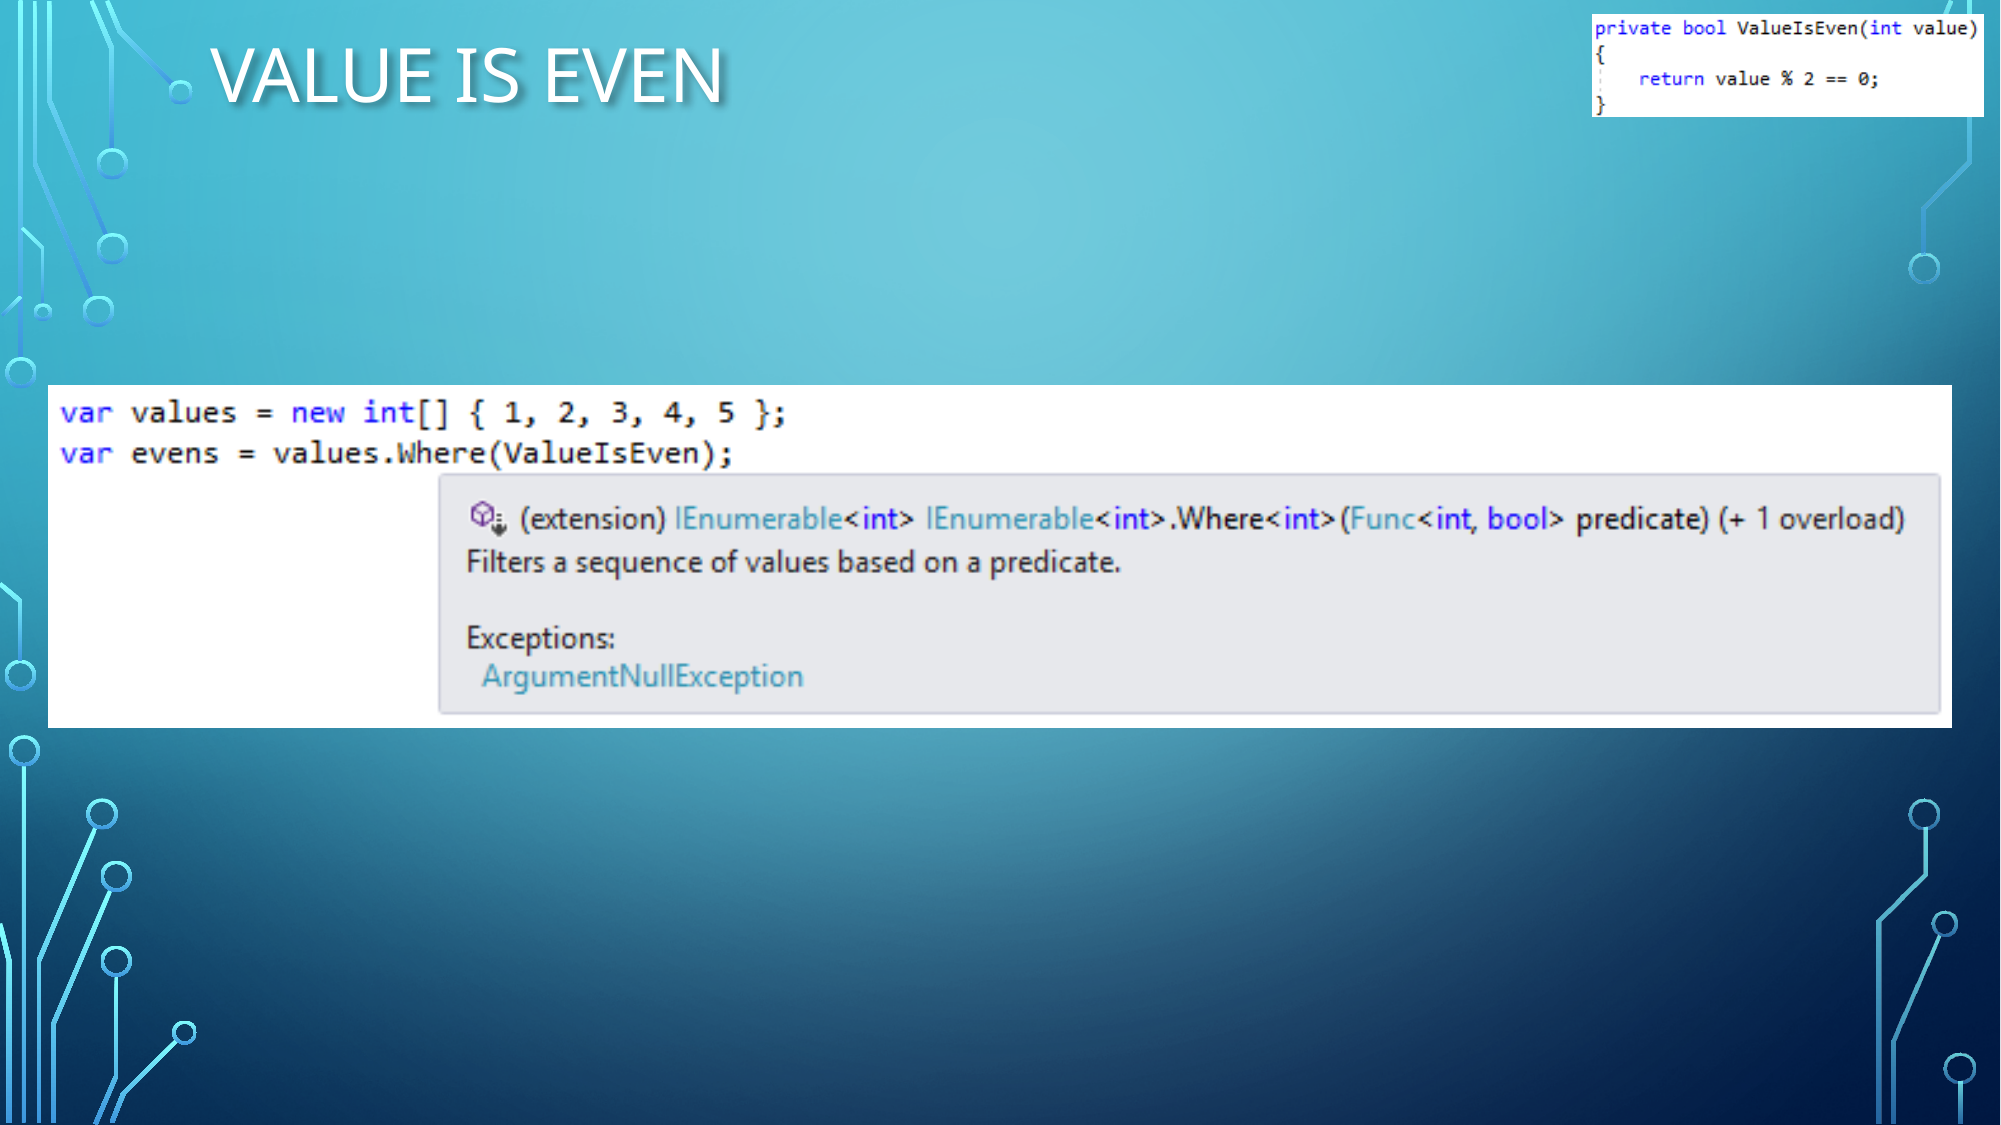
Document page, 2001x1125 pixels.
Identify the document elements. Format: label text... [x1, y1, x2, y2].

title Value Is Even [195, 24, 1854, 133]
picture [1592, 14, 1984, 117]
picture [48, 384, 1952, 728]
